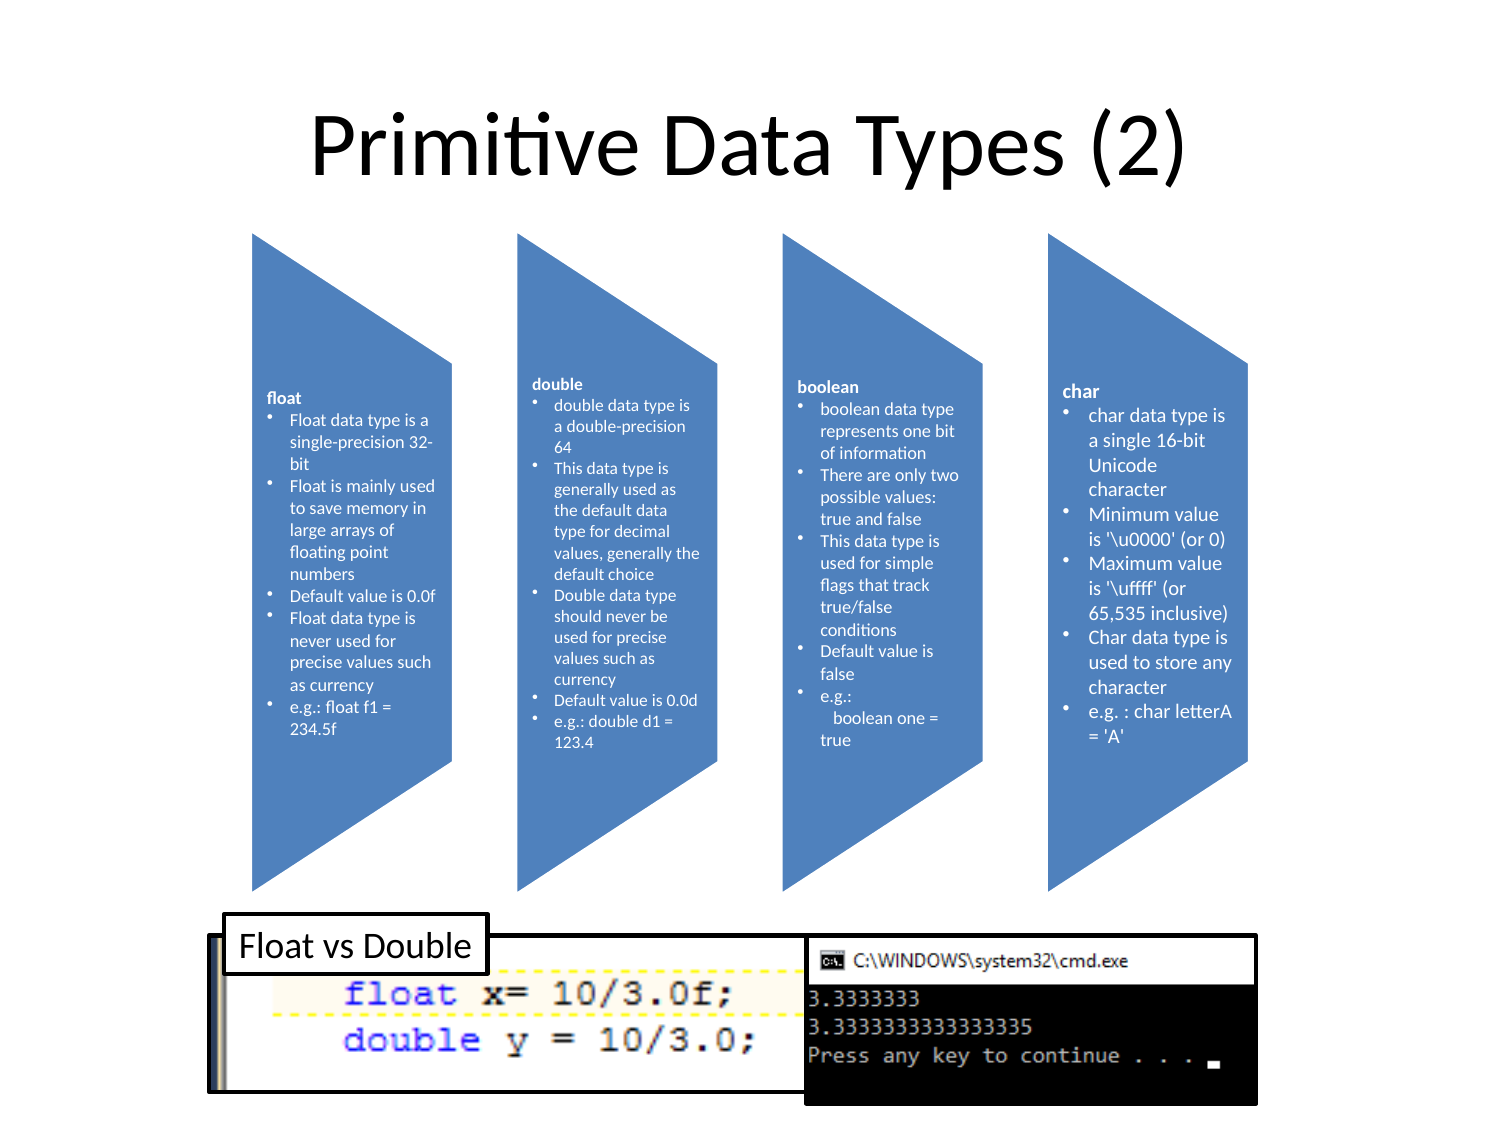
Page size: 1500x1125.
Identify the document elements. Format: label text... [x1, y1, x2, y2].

text_box Float vs Double [222, 912, 490, 935]
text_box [249, 228, 1251, 897]
picture [210, 937, 1255, 1102]
title Primitive Data Types (2) [75, 45, 1425, 233]
